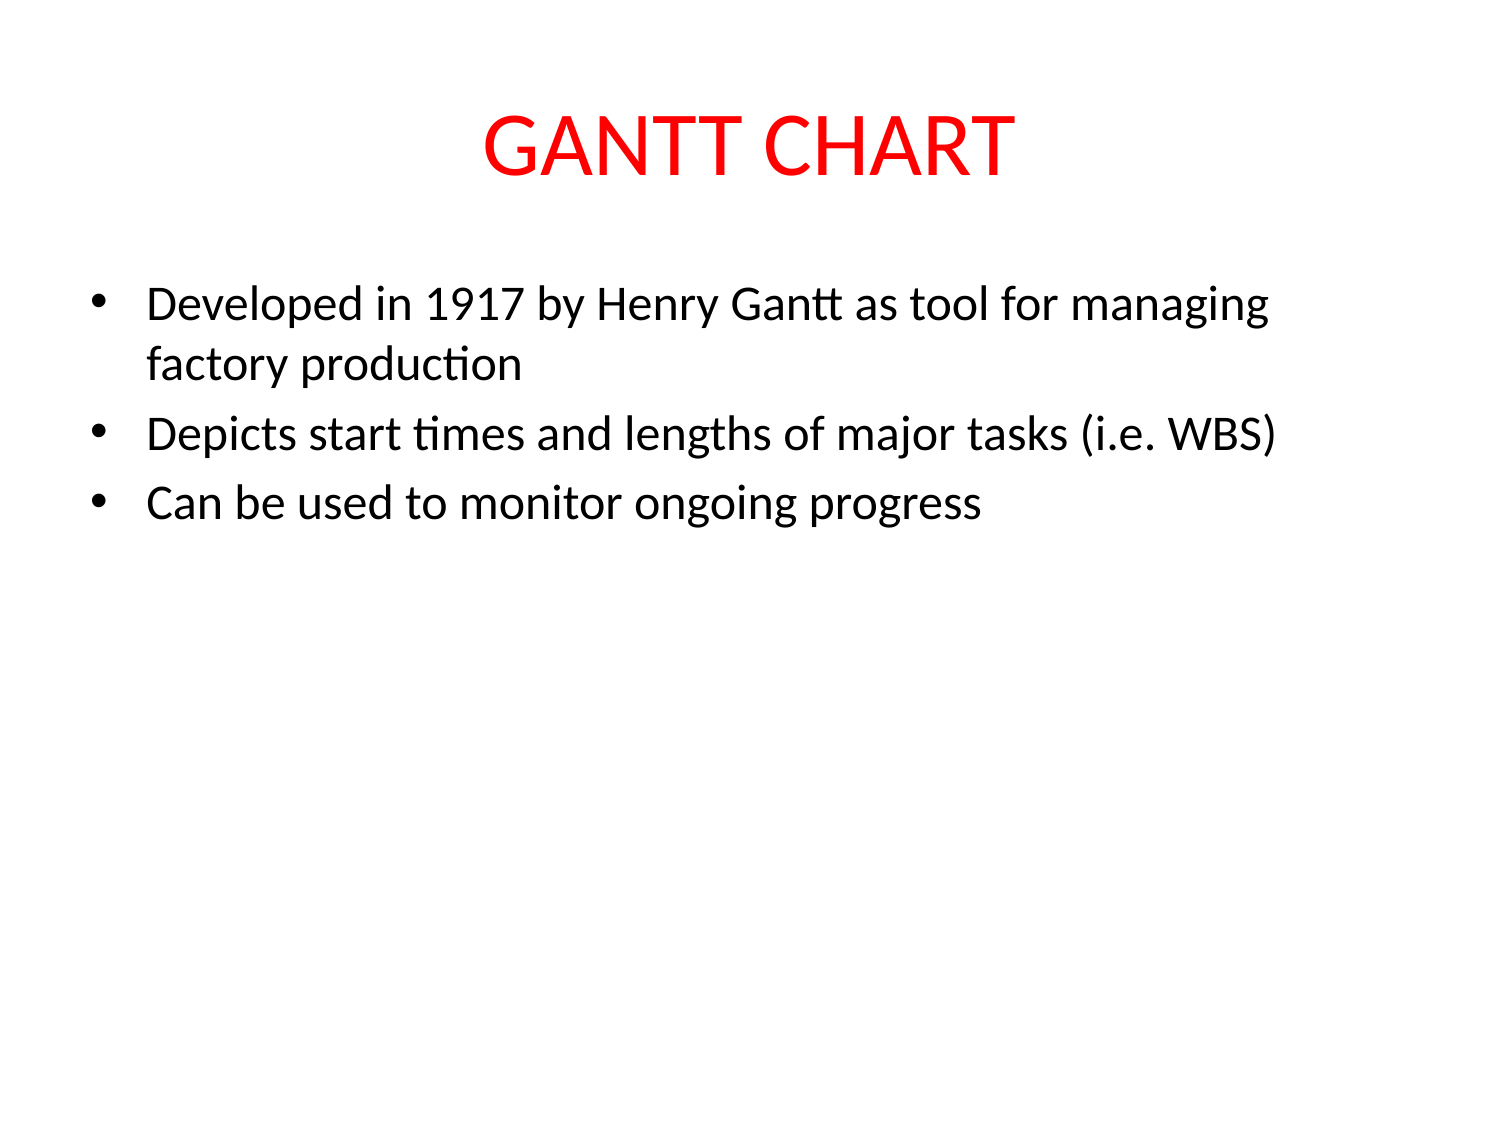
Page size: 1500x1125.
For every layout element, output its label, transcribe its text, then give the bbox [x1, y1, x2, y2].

list Developed in 1917 by Henry Gantt as tool for managing factory production Depicts start times and lengths of major tasks (i.e. WBS) Can be used to monitor ongoing progress [75, 262, 1425, 1005]
title GANTT CHART [75, 45, 1425, 233]
